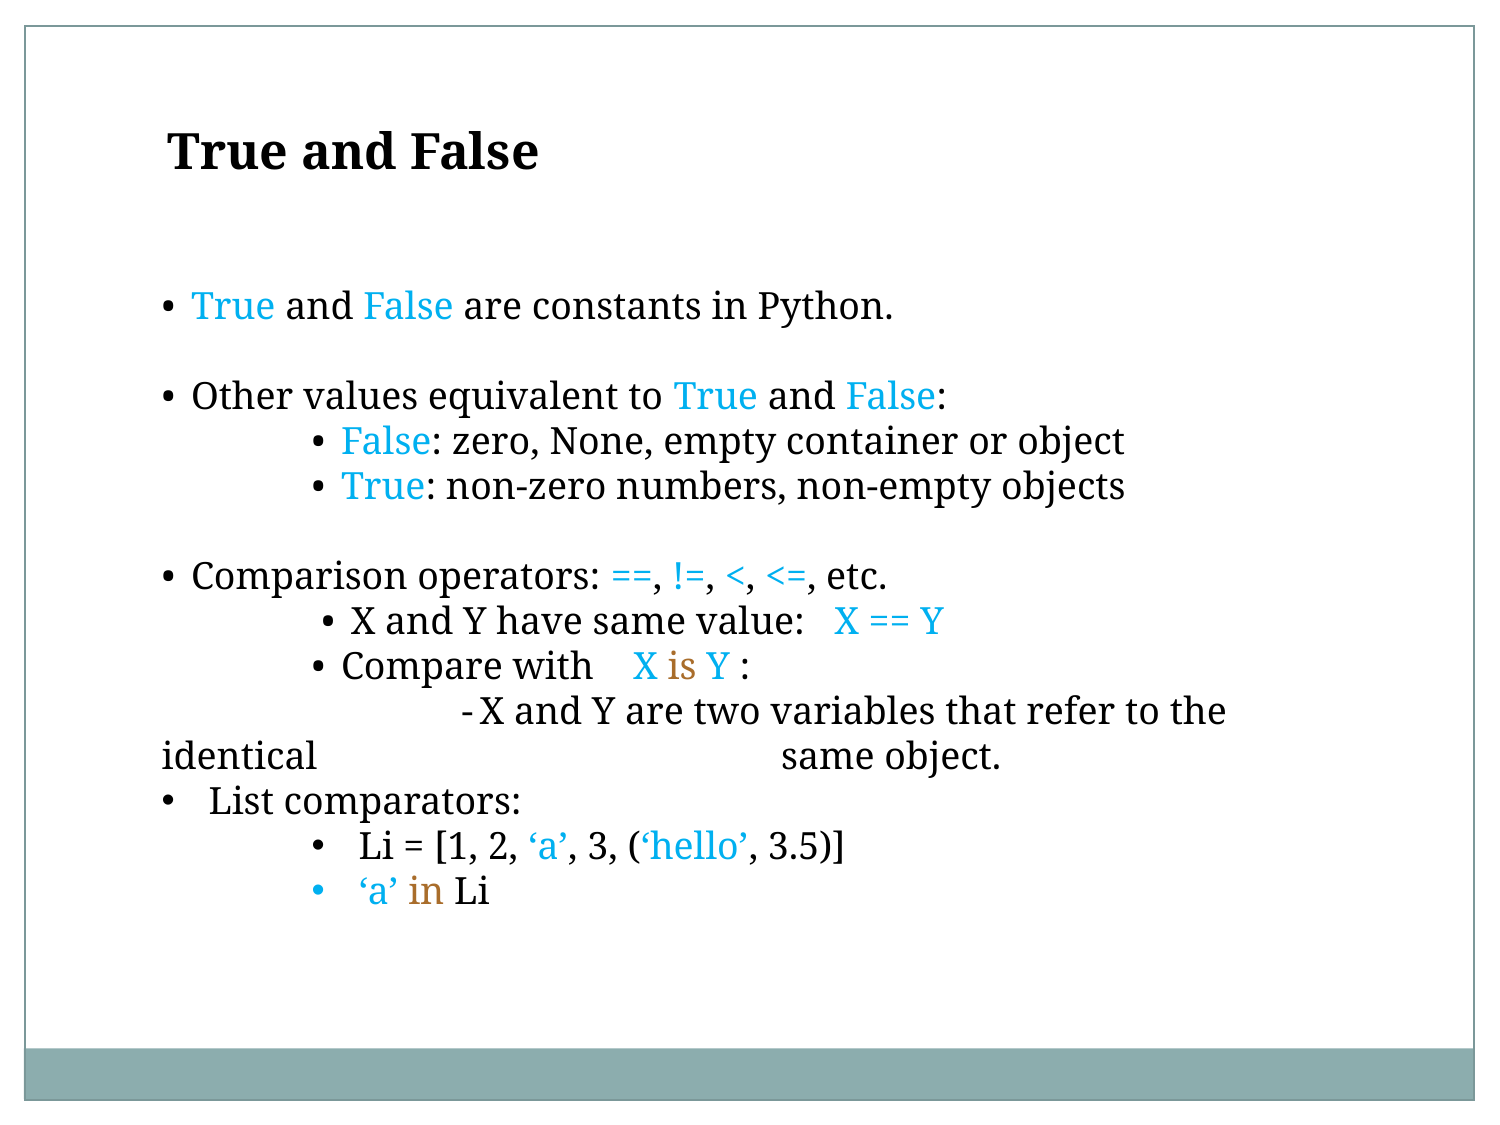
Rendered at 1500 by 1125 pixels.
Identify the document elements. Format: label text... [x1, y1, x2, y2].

text_box True and False [152, 112, 555, 188]
text_box • True and False are constants in Python. • Other values equivalent to True and False: • False: zero, None, empty container or object • True: non-zero numbers, non-empty objects • Comparison operators: ==, !=, <, <=, etc. • X and Y have same value: X == Y • Compare with X is Y : - X and Y are two variables that refer to the identical same object. List comparators: Li = [1, 2, ‘a’, 3, (‘hello’, 3.5)] ‘a’ in Li [146, 274, 1388, 920]
